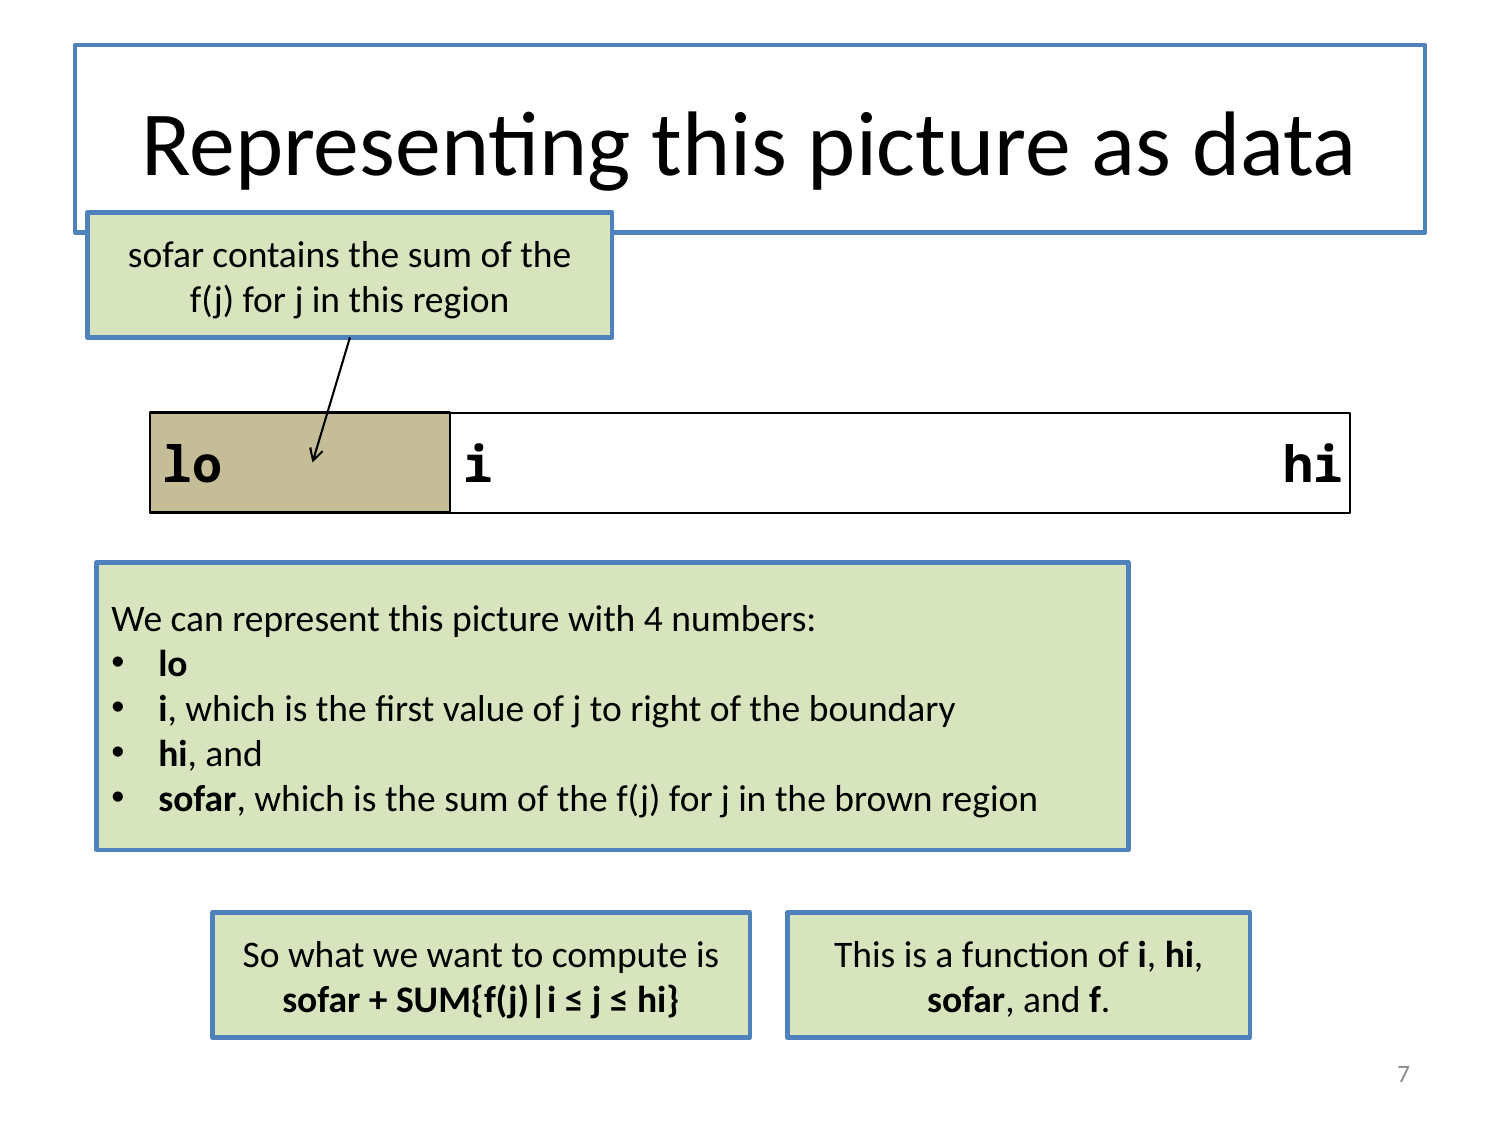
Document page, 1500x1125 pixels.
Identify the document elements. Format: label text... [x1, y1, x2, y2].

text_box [312, 337, 351, 463]
text_box sofar contains the sum of the f(j) for j in this region [85, 210, 614, 340]
text_box hi [1249, 424, 1359, 500]
text_box We can represent this picture with 4 numbers: lo i, which is the first value of j to right of the boundary hi, and sofar, which is the sum of the f(j) for j in the brown region [94, 560, 1131, 852]
text_box This is a function of i, hi, sofar, and f. [785, 910, 1252, 1040]
text_box lo [148, 424, 238, 500]
text_box i [454, 424, 509, 500]
title Representing this picture as data [73, 43, 1427, 235]
text_box [149, 412, 449, 514]
text_box So what we want to compute is sofar + SUM{f(j)|i ≤ j ≤ hi} [210, 910, 752, 1040]
text_box [451, 412, 1351, 514]
slide_number 7 [1074, 1042, 1425, 1103]
